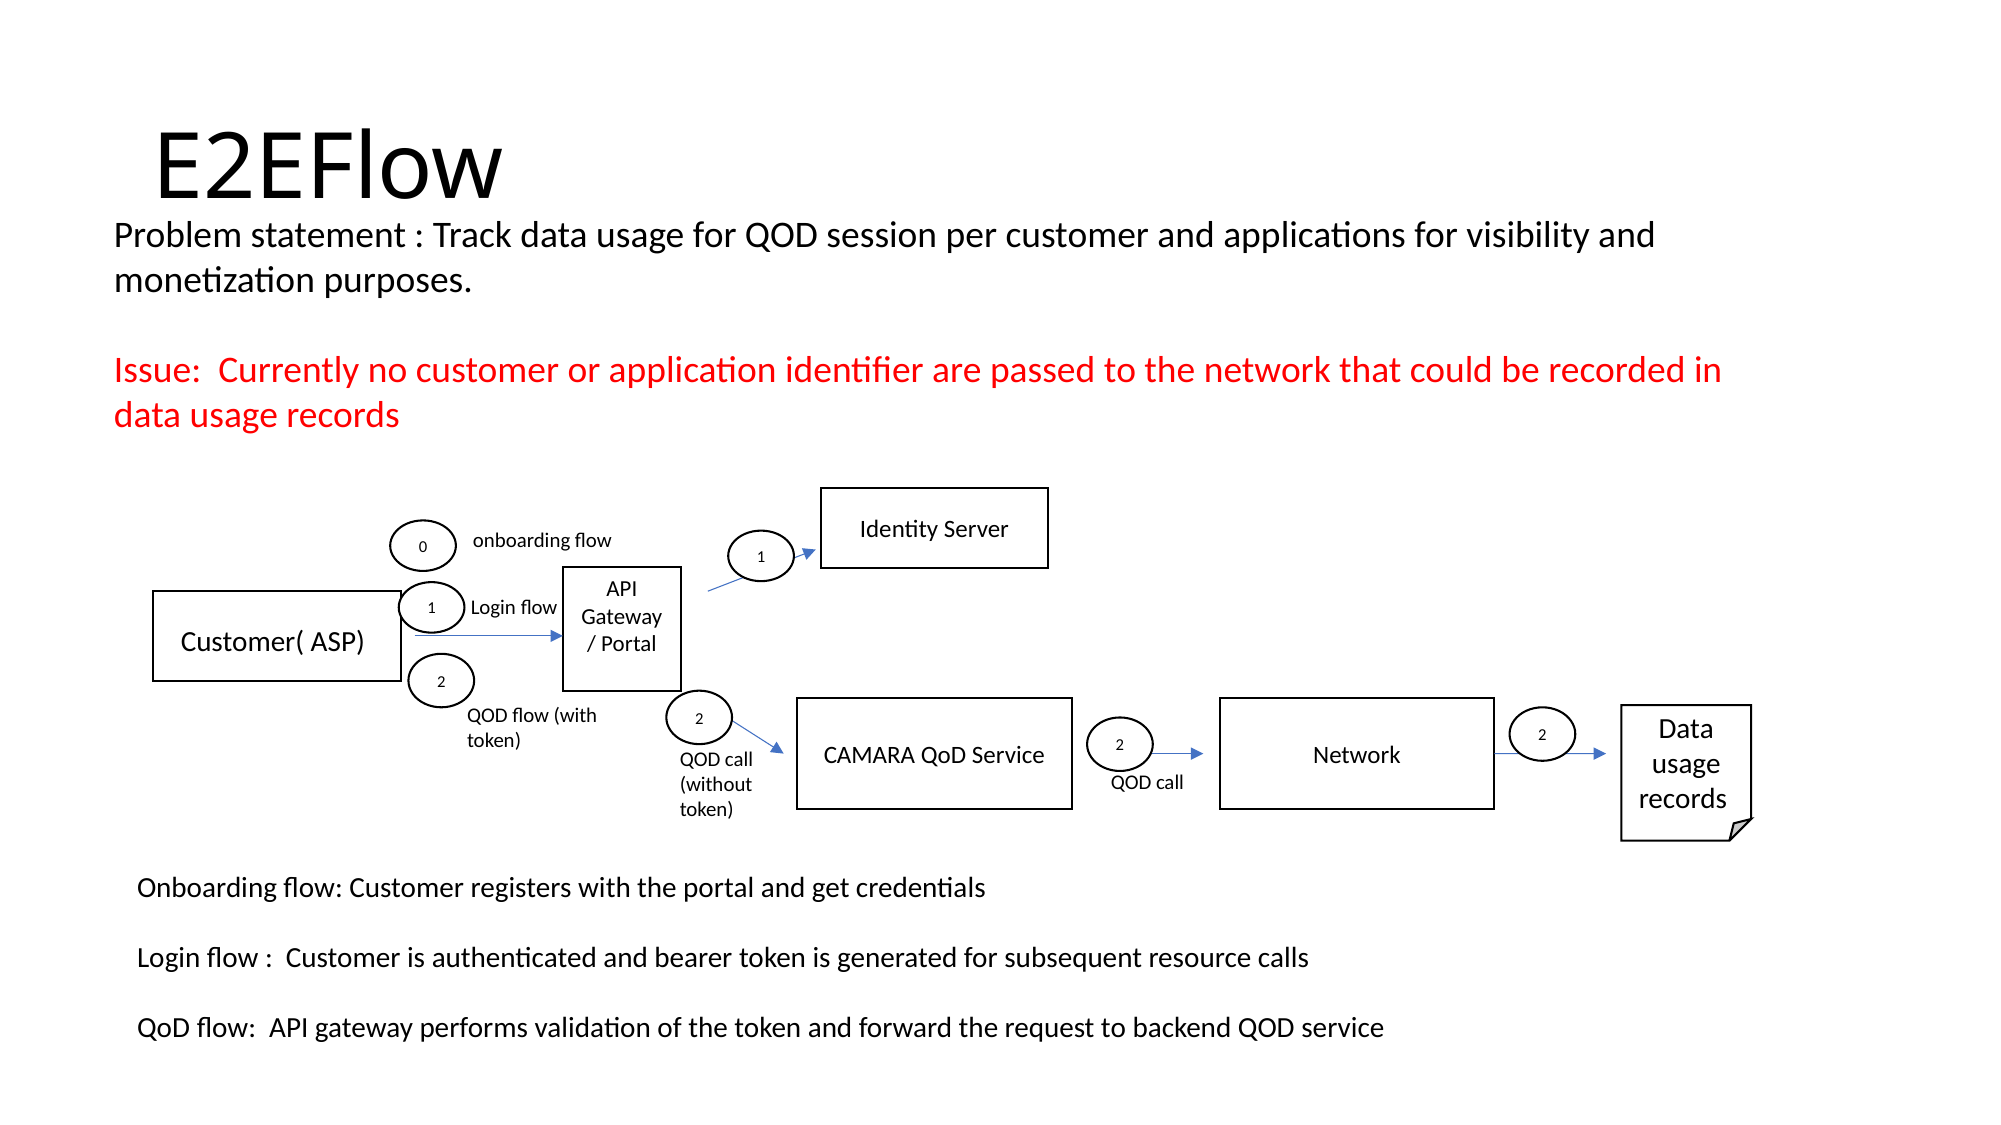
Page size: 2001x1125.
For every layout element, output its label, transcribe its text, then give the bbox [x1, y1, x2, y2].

text_box QOD call (without token) [664, 738, 781, 828]
text_box 0 [389, 519, 457, 572]
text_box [707, 705, 784, 754]
text_box CAMARA QoD Service [796, 697, 1073, 810]
text_box 2 [665, 689, 730, 738]
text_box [707, 549, 816, 592]
text_box onboarding flow [458, 518, 651, 559]
text_box 1 [397, 581, 456, 634]
text_box Problem statement : Track data usage for QOD session per customer and applications for visibility and monetization purposes. Issue: Currently no customer or application identifier are passed to the network that could be recorded in data usage records [99, 202, 1792, 443]
text_box Onboarding flow: Customer registers with the portal and get credentials Login flow : Customer is authenticated and bearer token is generated for subsequent resource calls QoD flow: API gateway performs validation of the token and forward the request to backend QOD service [122, 860, 1401, 1051]
text_box QOD flow (with token) [452, 694, 645, 759]
text_box Identity Server [820, 487, 1049, 569]
text_box API Gateway/ Portal [562, 566, 682, 692]
text_box 2 [1518, 754, 1567, 762]
title E2EFlow [137, 59, 1863, 278]
text_box Login flow [456, 586, 649, 627]
text_box QOD call [1096, 761, 1212, 802]
text_box 2 [407, 652, 476, 709]
text_box 1 [728, 529, 794, 549]
text_box 2 [1086, 716, 1154, 764]
text_box Data usage records [1620, 704, 1755, 842]
text_box 2 [1508, 706, 1577, 753]
text_box Customer( ASP) [152, 590, 402, 682]
text_box Network [1219, 697, 1495, 810]
